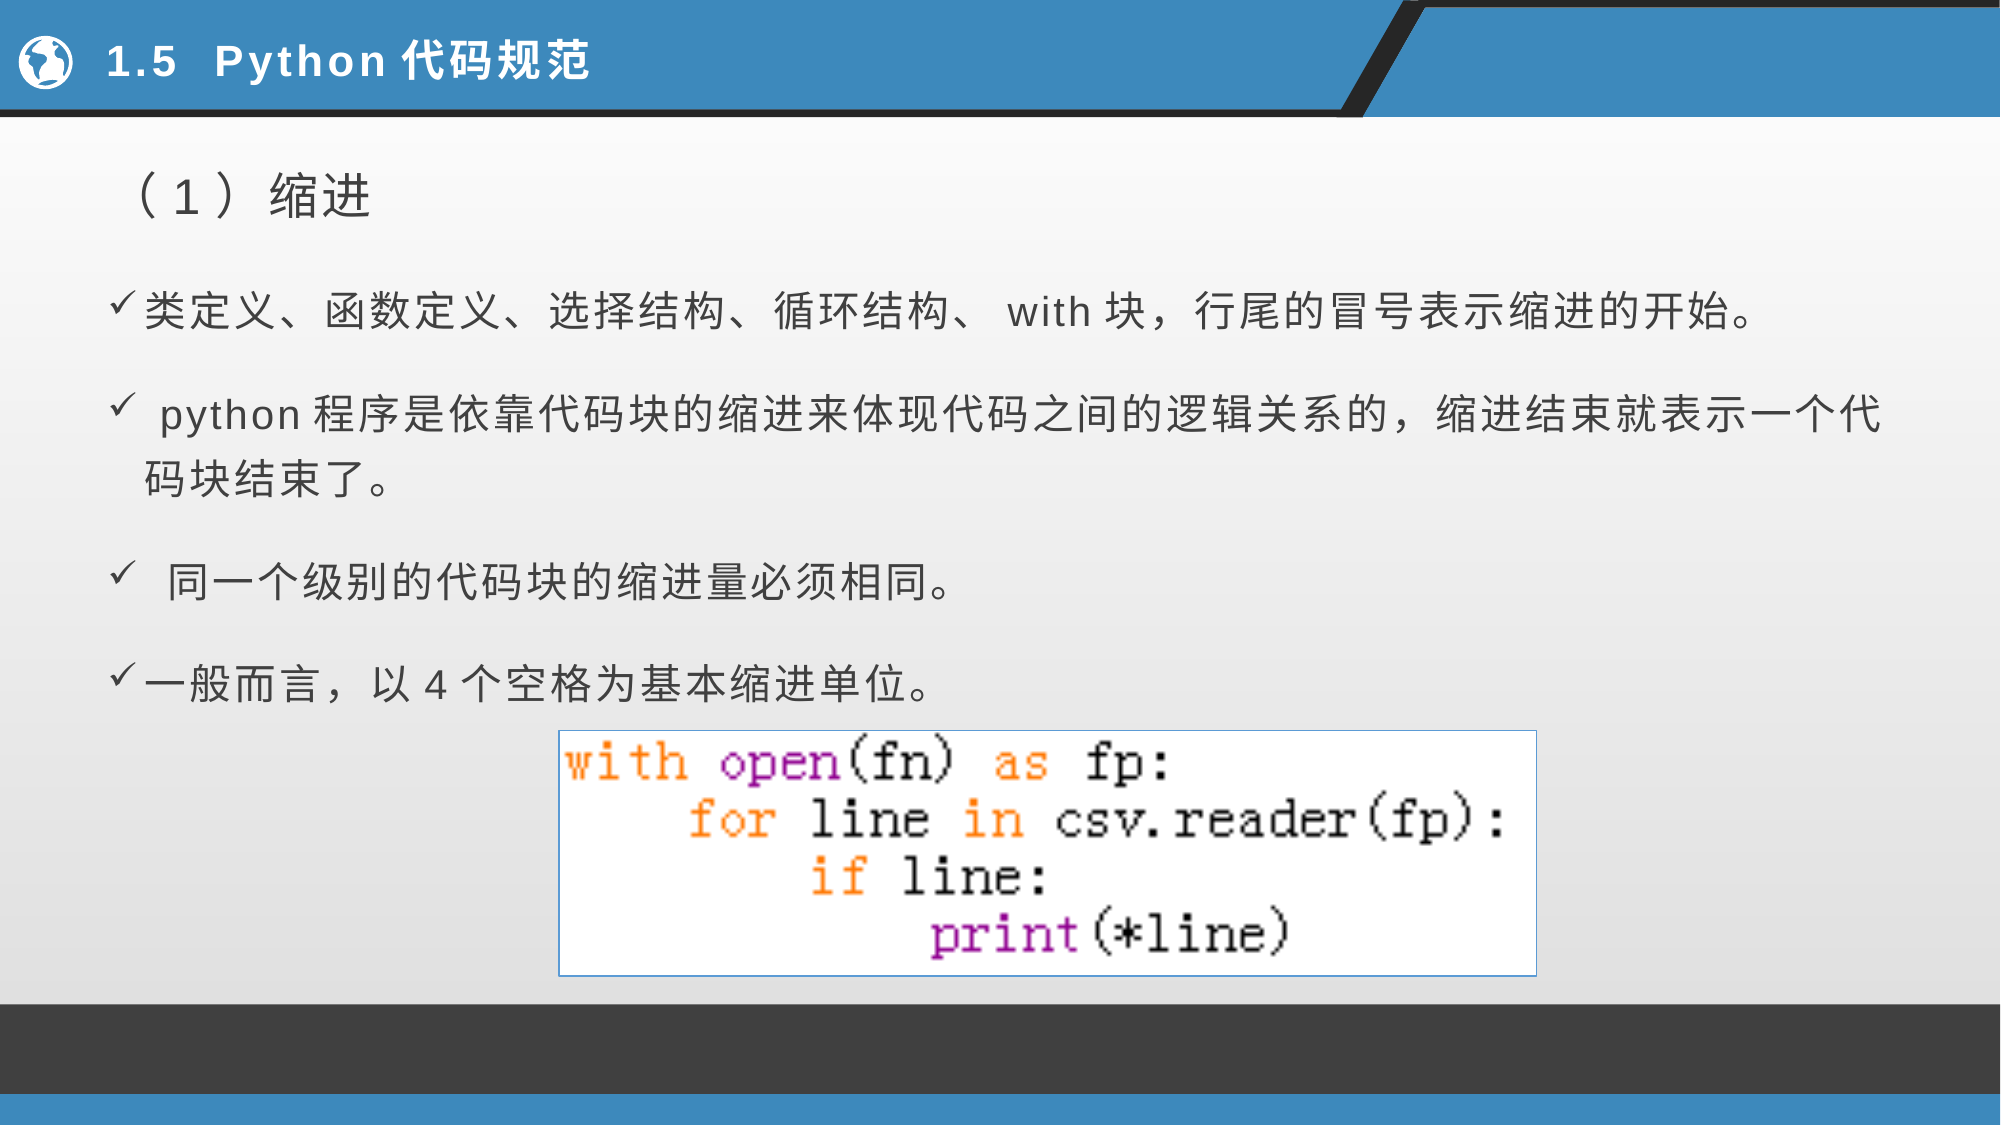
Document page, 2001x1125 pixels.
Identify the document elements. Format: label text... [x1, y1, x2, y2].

title 1.5 Python代码规范 [90, 0, 977, 146]
picture [559, 731, 1536, 976]
list （1）缩进 类定义、函数定义、选择结构、循环结构、with块，行尾的冒号表示缩进的开始。 python程序是依靠代码块的缩进来体现代码之间的逻辑关系的，缩进结束就表示一个代码块结束了。 同一个级别的代码块的缩进量必须相同。 一般而言，以4个空格为基本缩进单位。 [90, 146, 1921, 976]
